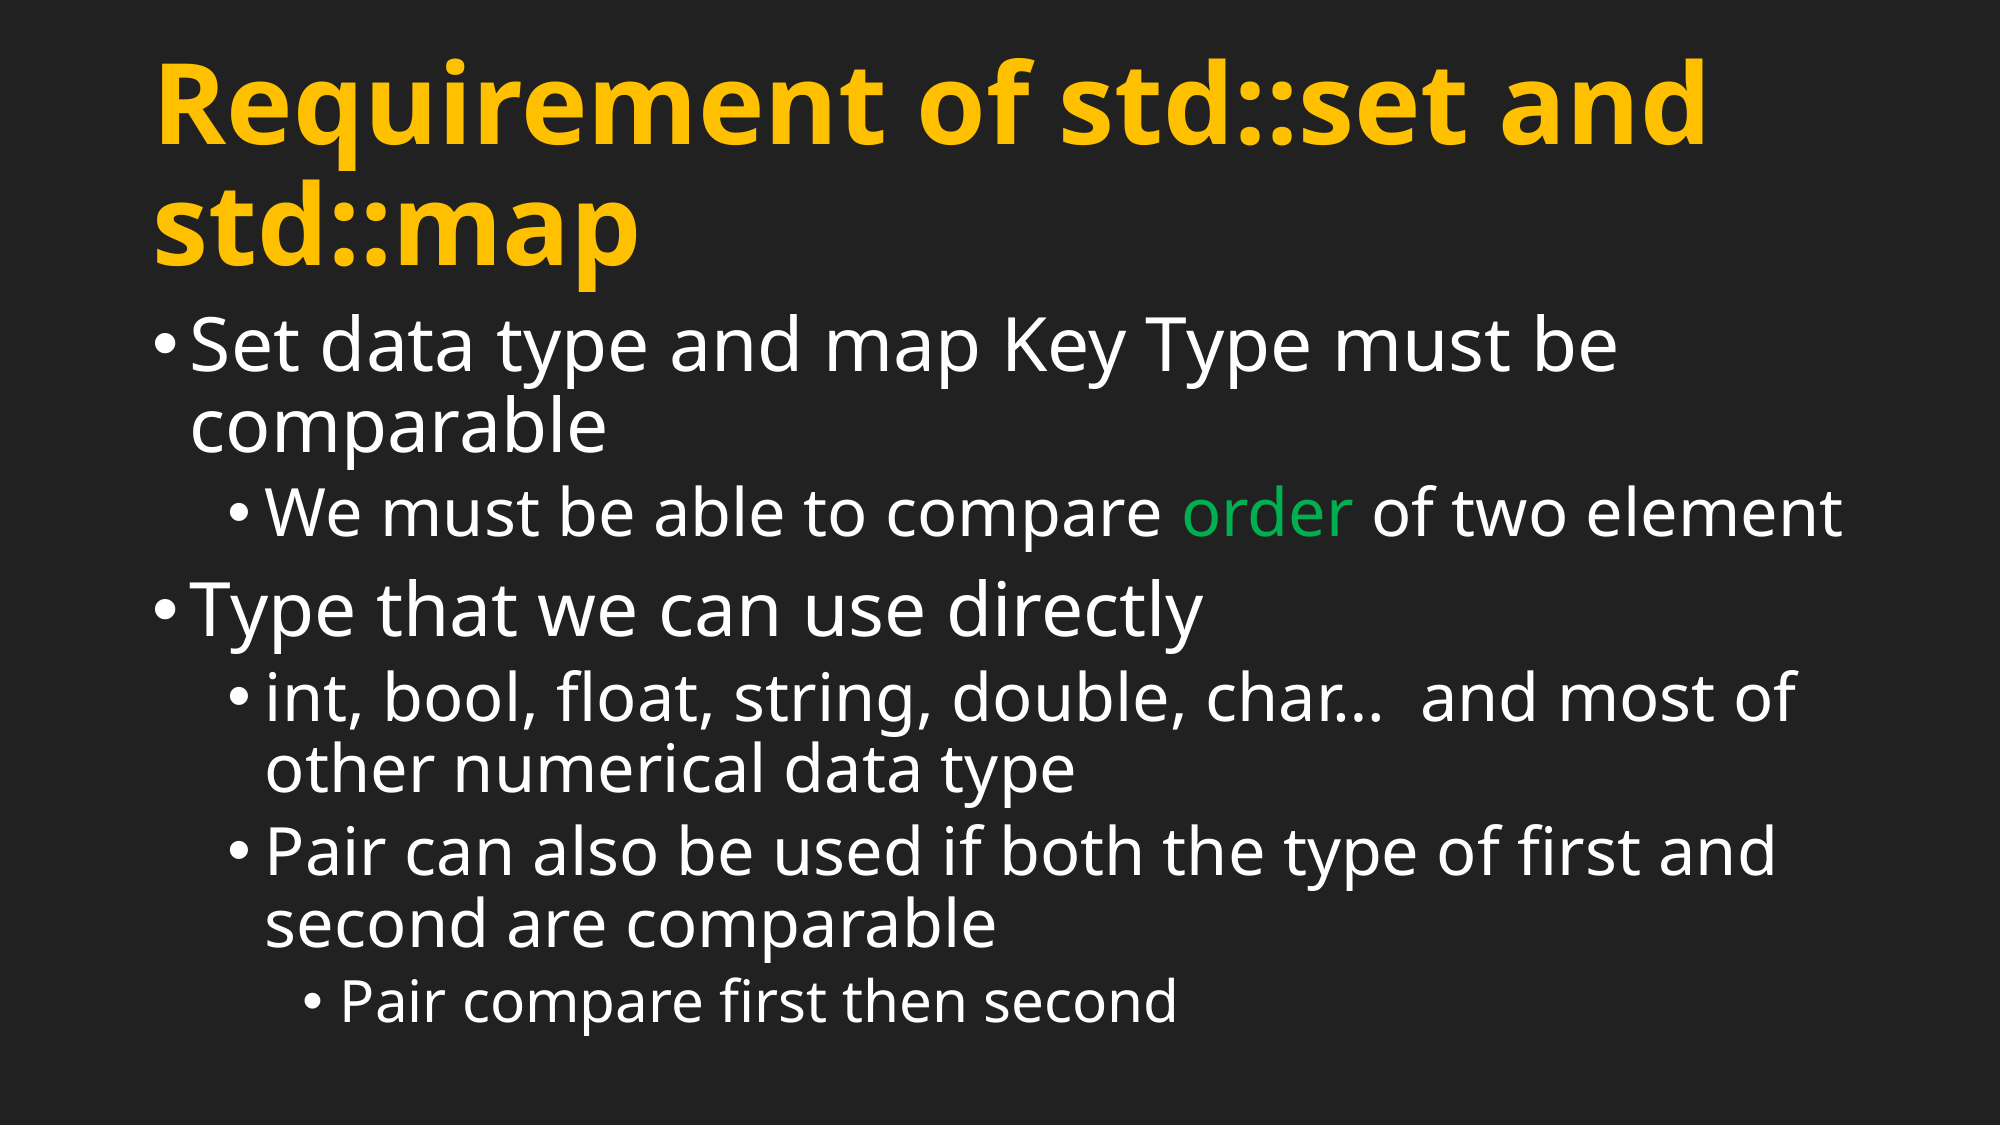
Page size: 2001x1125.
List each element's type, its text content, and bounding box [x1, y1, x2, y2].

list Set data type and map Key Type must be comparable We must be able to compare order of two element Type that we can use directly int, bool, float, string, double, char… and most of other numerical data type Pair can also be used if both the type of first and second are comparable Pair compare first then second [137, 299, 1863, 1014]
title Requirement of std::set and std::map [137, 59, 1863, 278]
